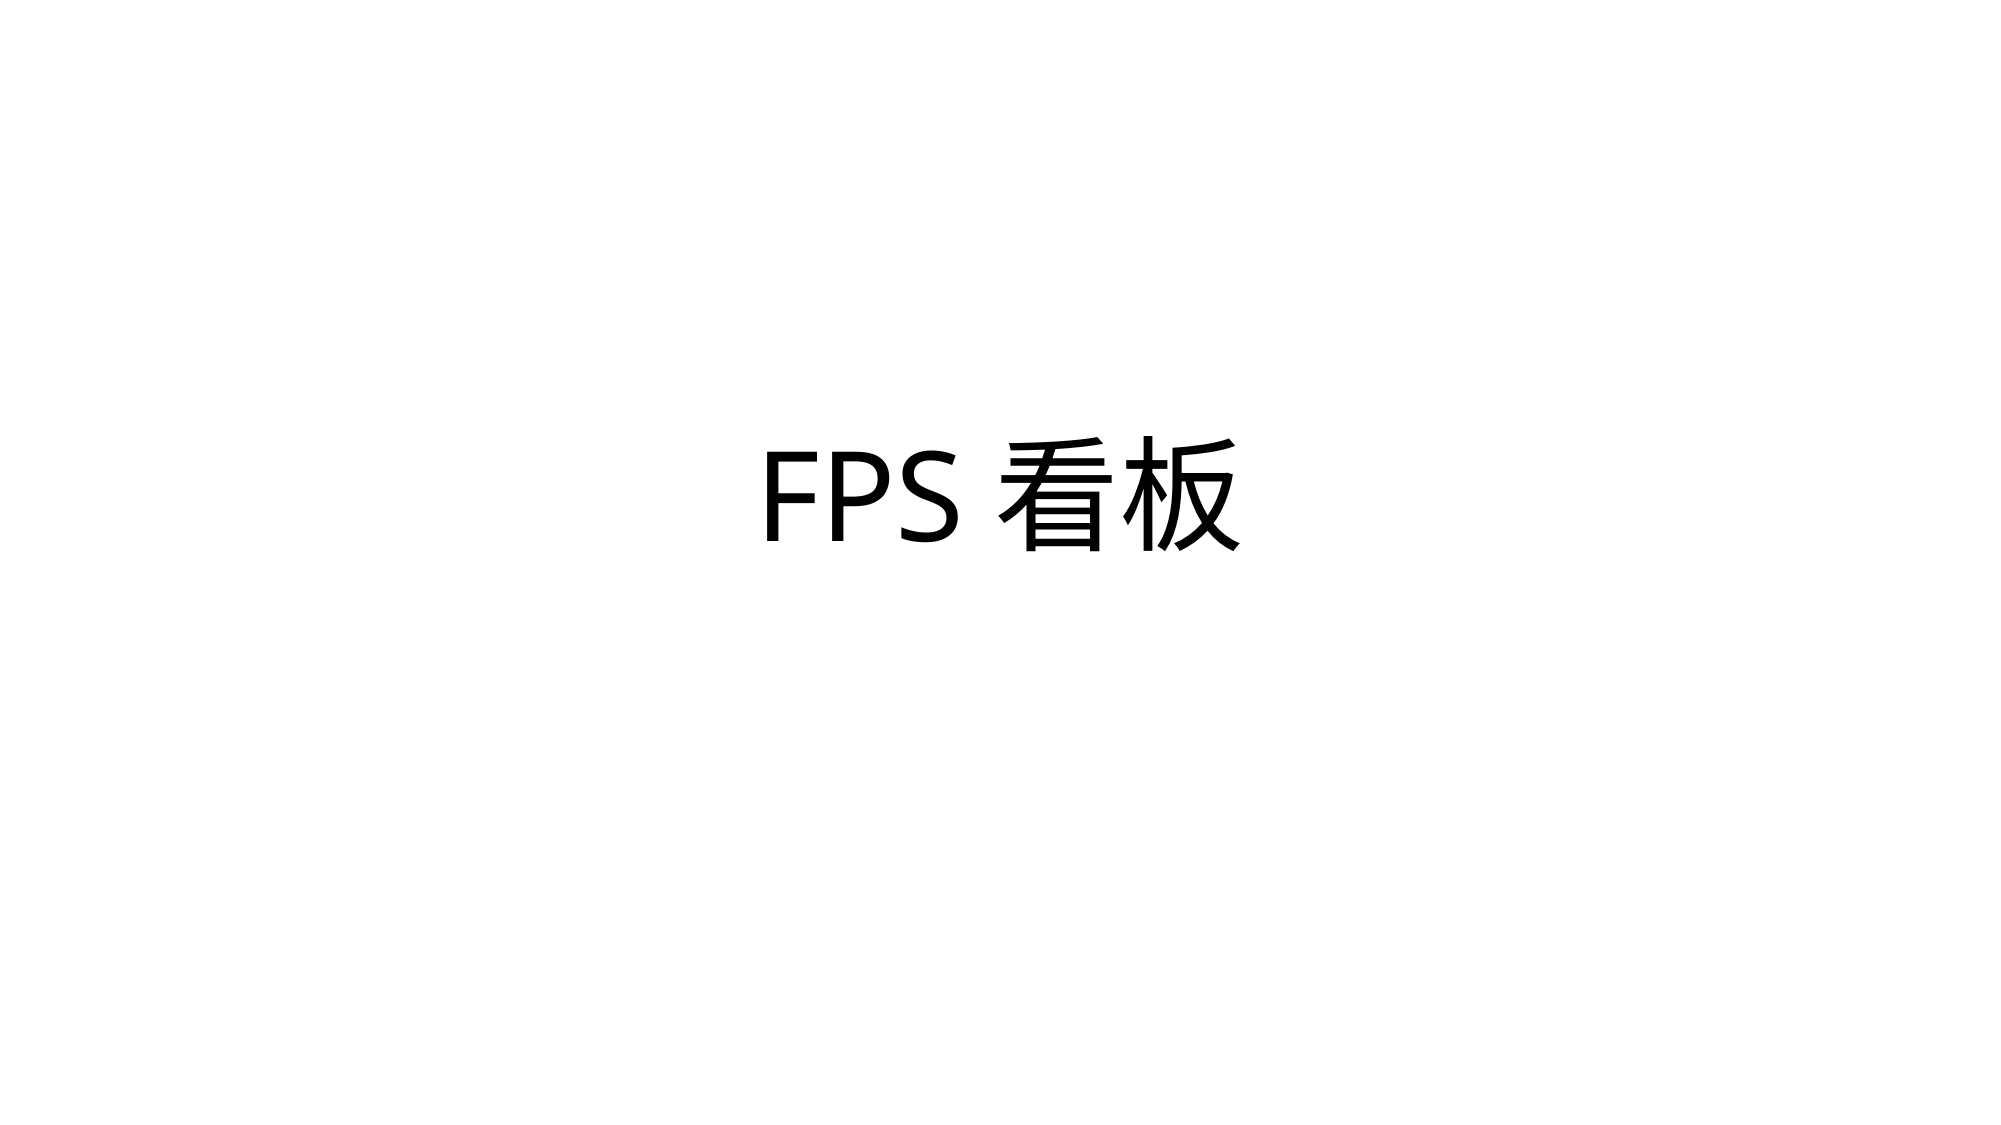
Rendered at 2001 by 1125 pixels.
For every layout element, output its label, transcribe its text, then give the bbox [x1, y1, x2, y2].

title FPS看板 [249, 184, 1750, 576]
